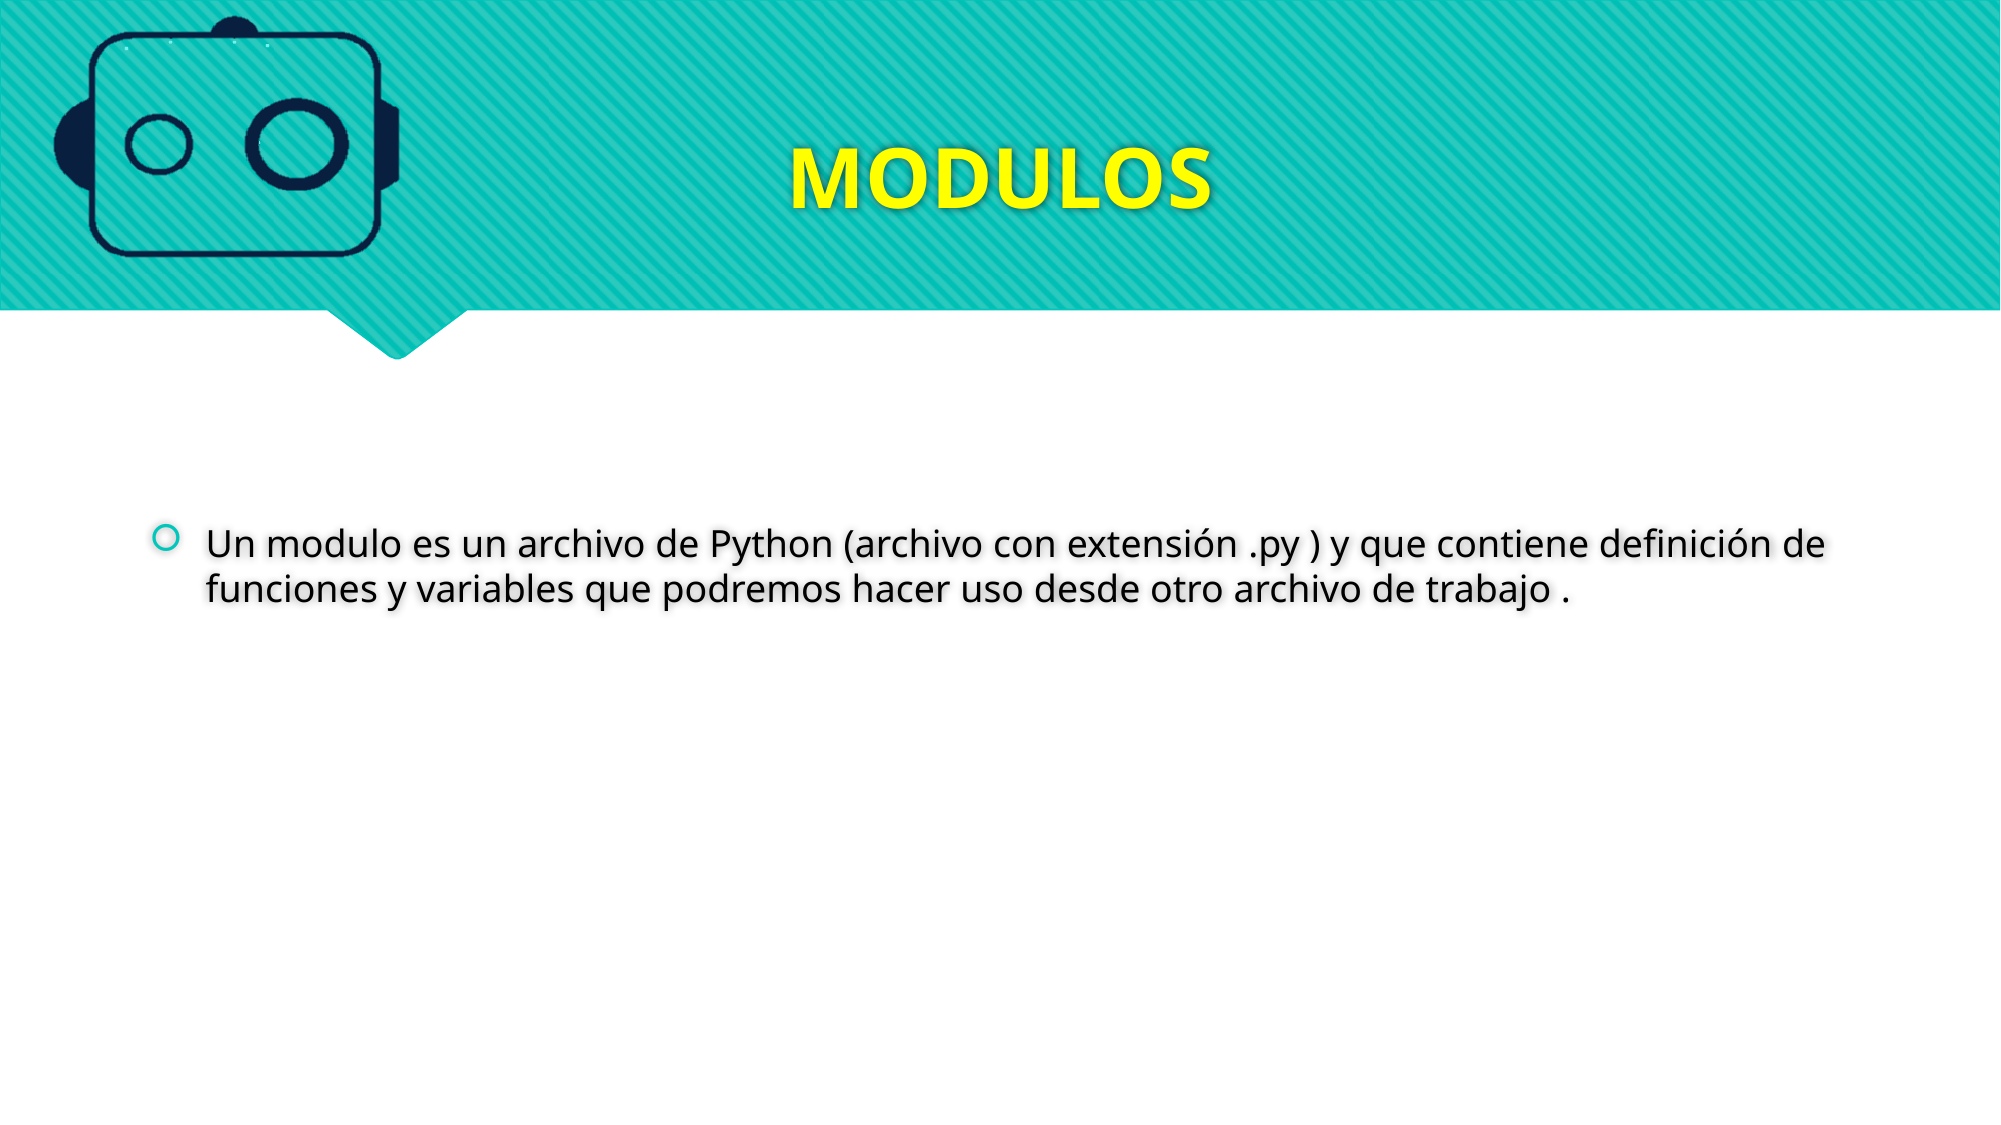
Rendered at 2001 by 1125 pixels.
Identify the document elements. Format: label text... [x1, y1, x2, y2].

list Un modulo es un archivo de Python (archivo con extensión .py ) y que contiene definición de funciones y variables que podremos hacer uso desde otro archivo de trabajo . [134, 364, 1866, 962]
picture [0, 1, 445, 296]
title MODULOS [445, 73, 1868, 233]
